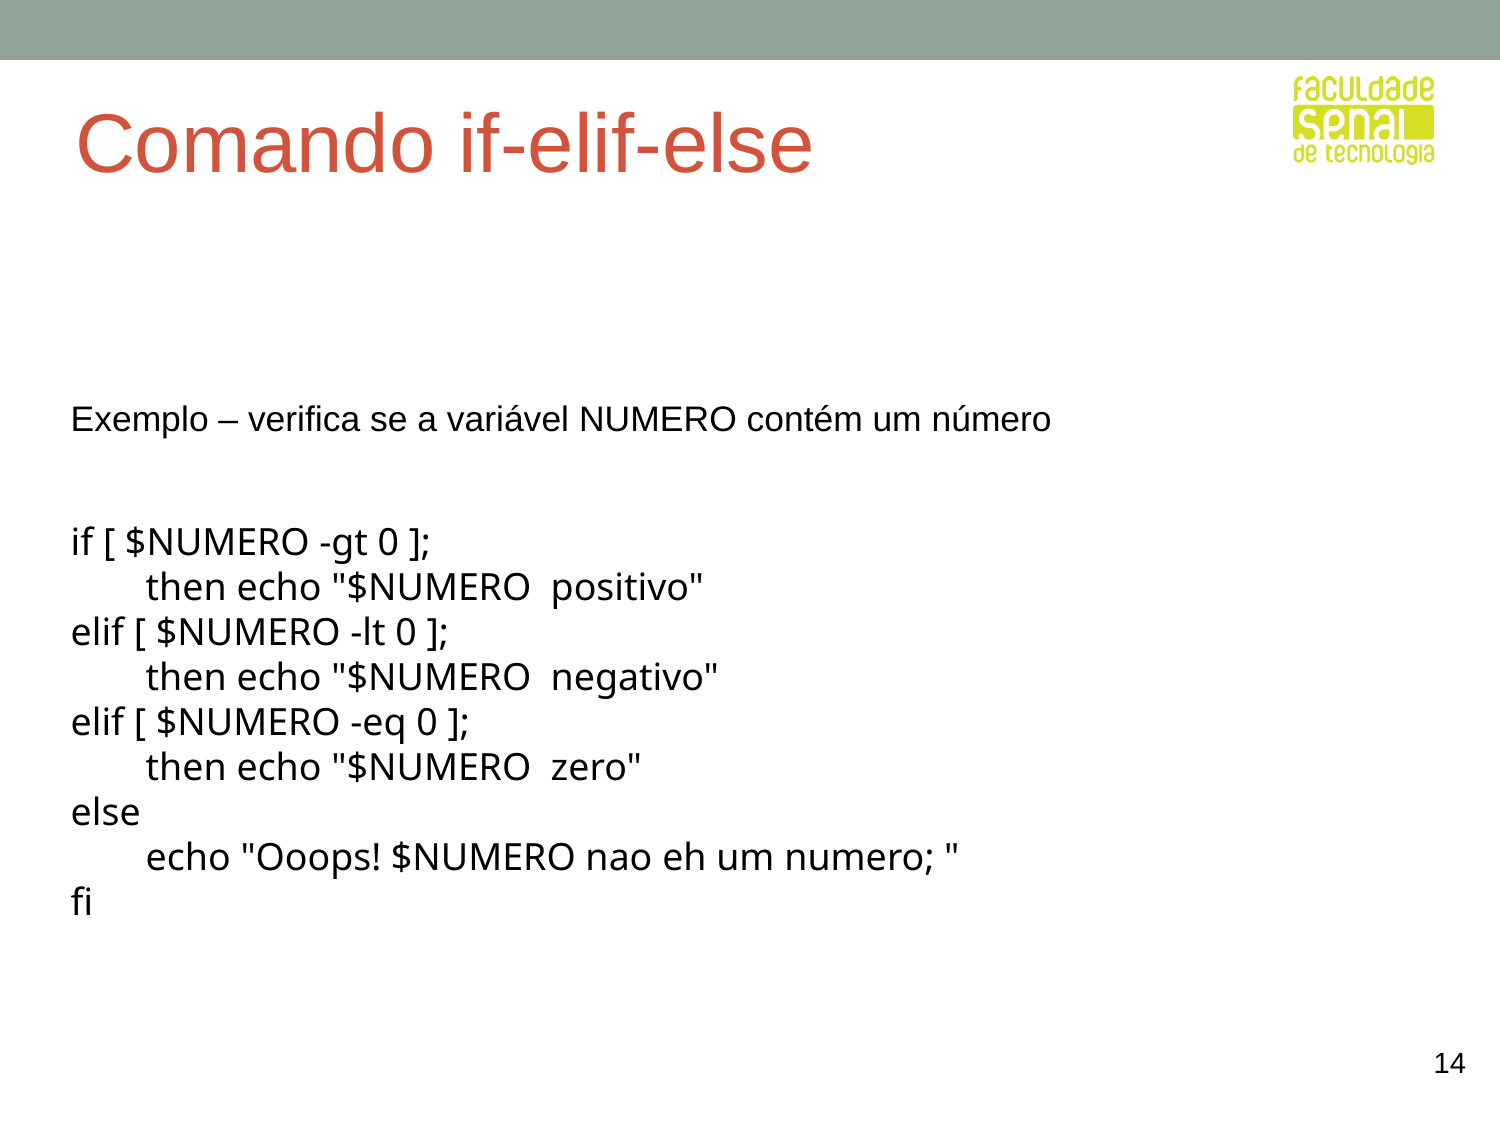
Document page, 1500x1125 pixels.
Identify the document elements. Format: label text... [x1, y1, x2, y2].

text_box Exemplo – veriﬁca se a variável NUMERO contém um número if [ $NUMERO -gt 0 ]; then echo "$NUMERO positivo" elif [ $NUMERO -lt 0 ]; then echo "$NUMERO negativo" elif [ $NUMERO -eq 0 ]; then echo "$NUMERO zero" else echo "Ooops! $NUMERO nao eh um numero; " fi [70, 358, 1430, 924]
picture [1293, 76, 1434, 165]
title Comando if-elif-else [75, 87, 1425, 278]
text_box 14 [1433, 1041, 1470, 1079]
